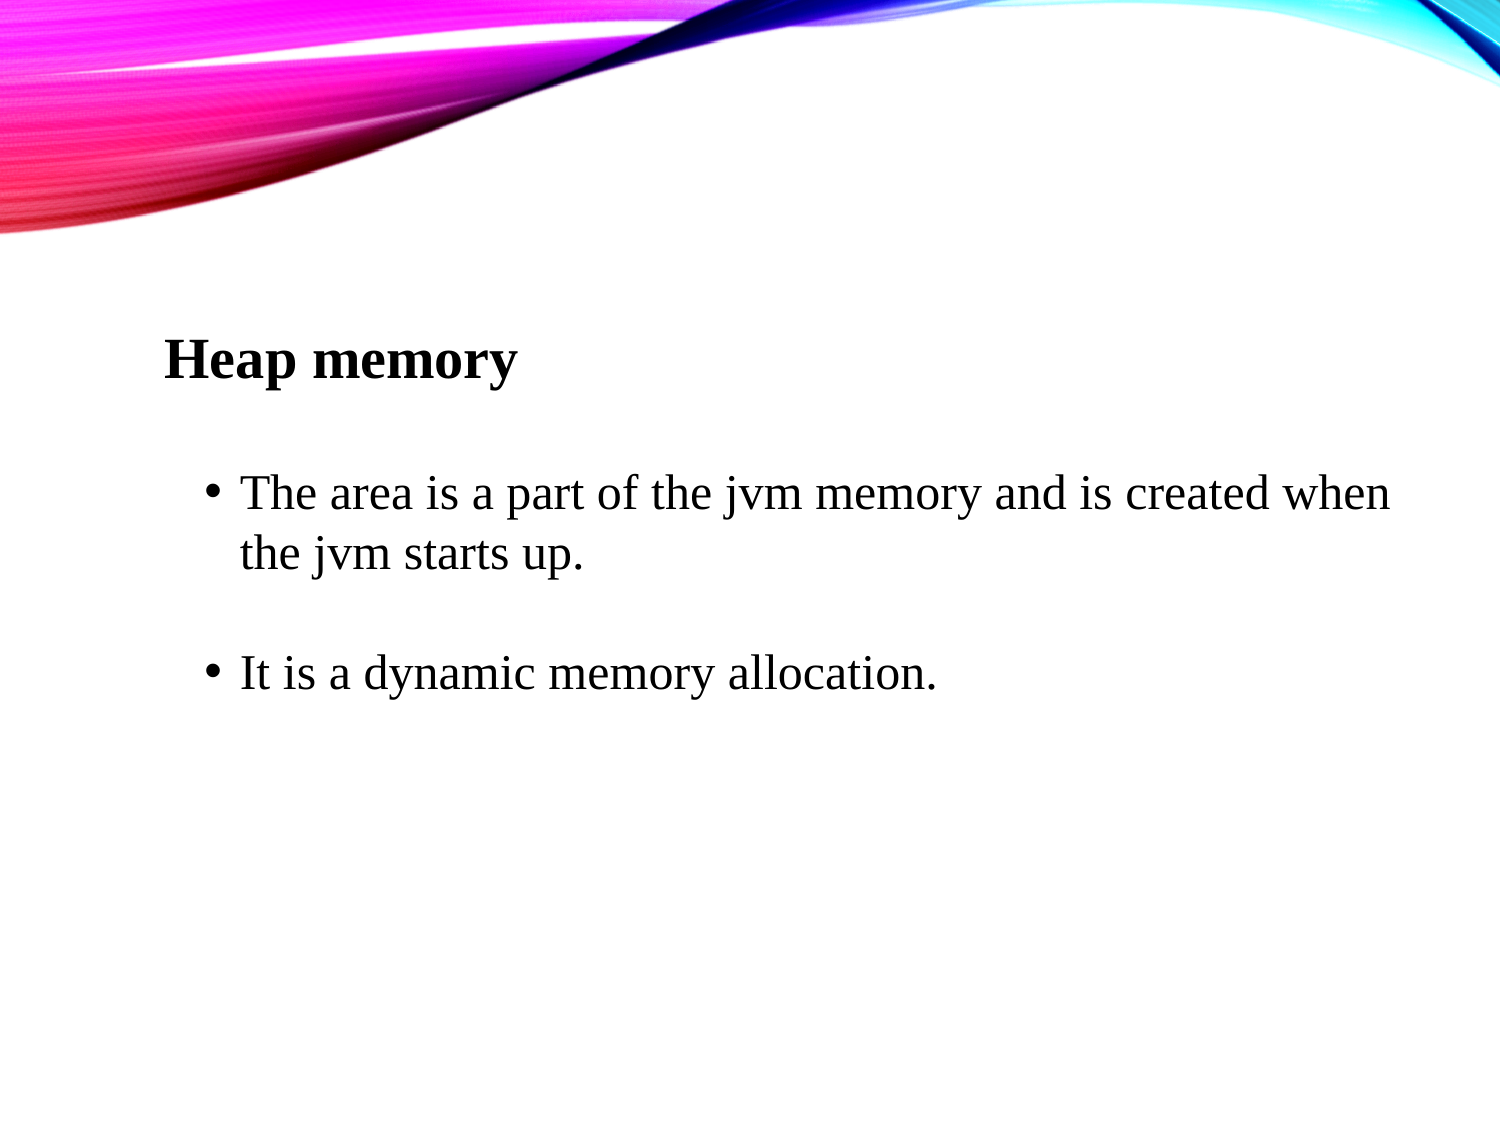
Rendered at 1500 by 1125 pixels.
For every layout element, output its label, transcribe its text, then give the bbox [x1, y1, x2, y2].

text_box Heap memory The area is a part of the jvm memory and is created when the jvm starts up. It is a dynamic memory allocation. [149, 312, 1413, 828]
picture [0, 0, 1500, 237]
